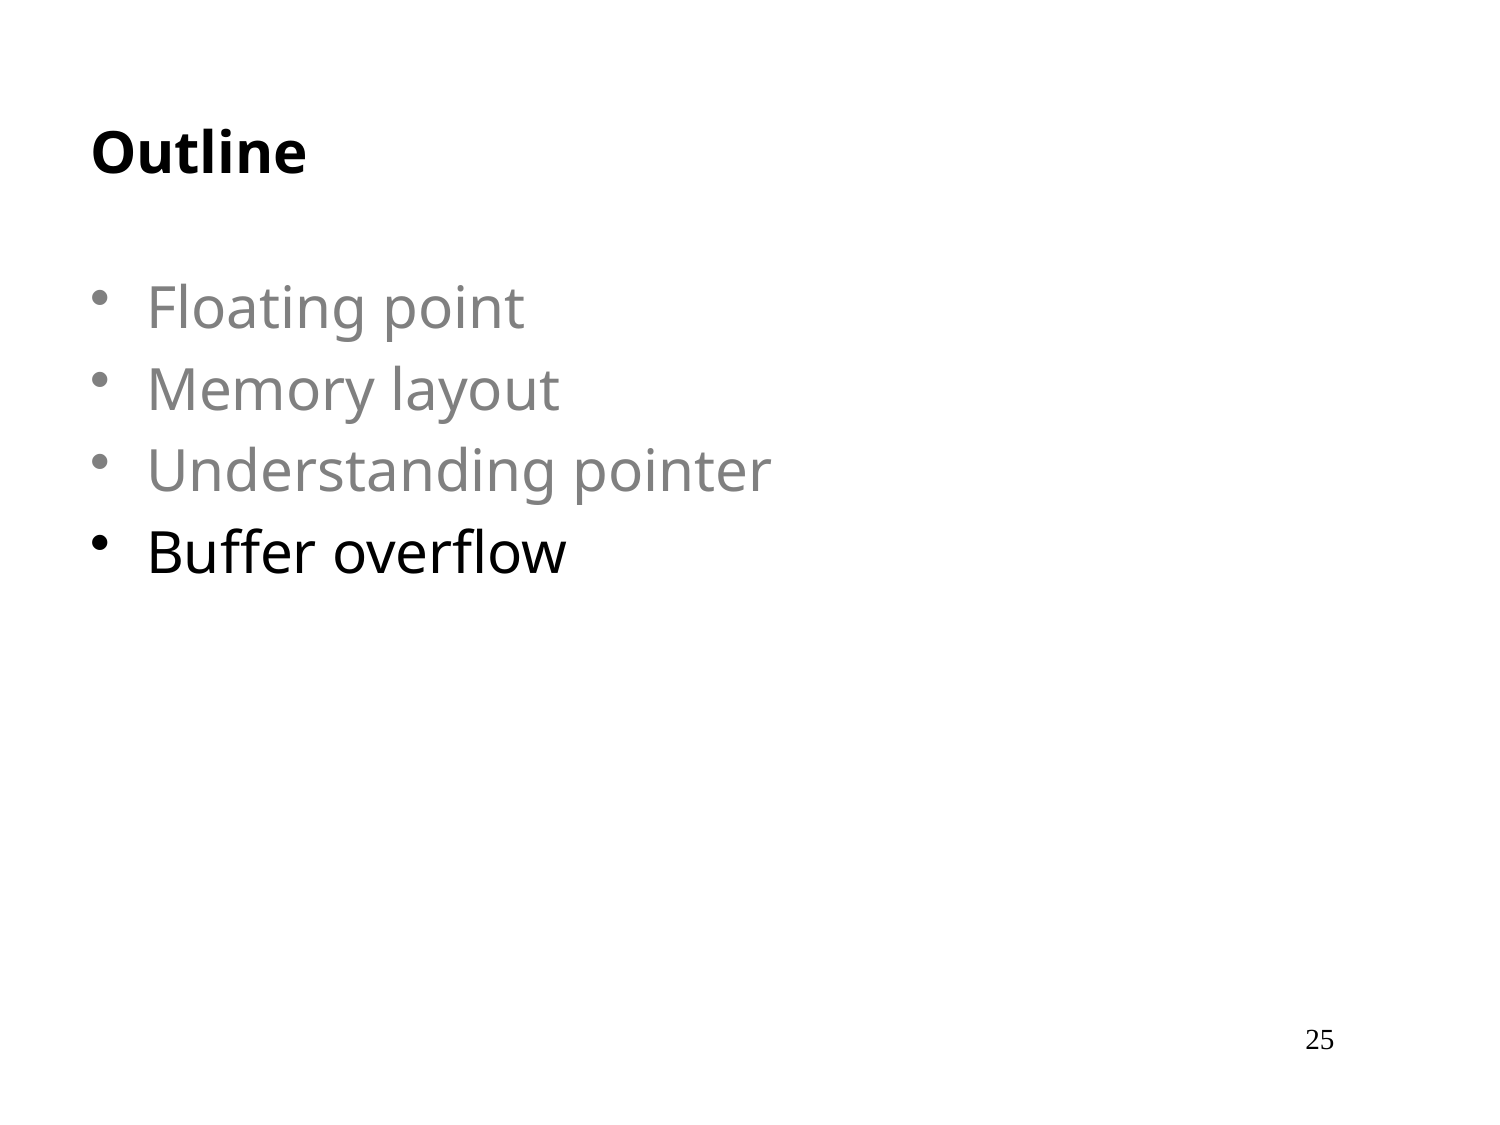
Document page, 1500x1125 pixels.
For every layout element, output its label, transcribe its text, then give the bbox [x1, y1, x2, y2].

list Floating point Memory layout Understanding pointer Buffer overflow [75, 262, 1438, 988]
slide_number 25 [1137, 1012, 1351, 1088]
title Outline [75, 75, 1400, 225]
